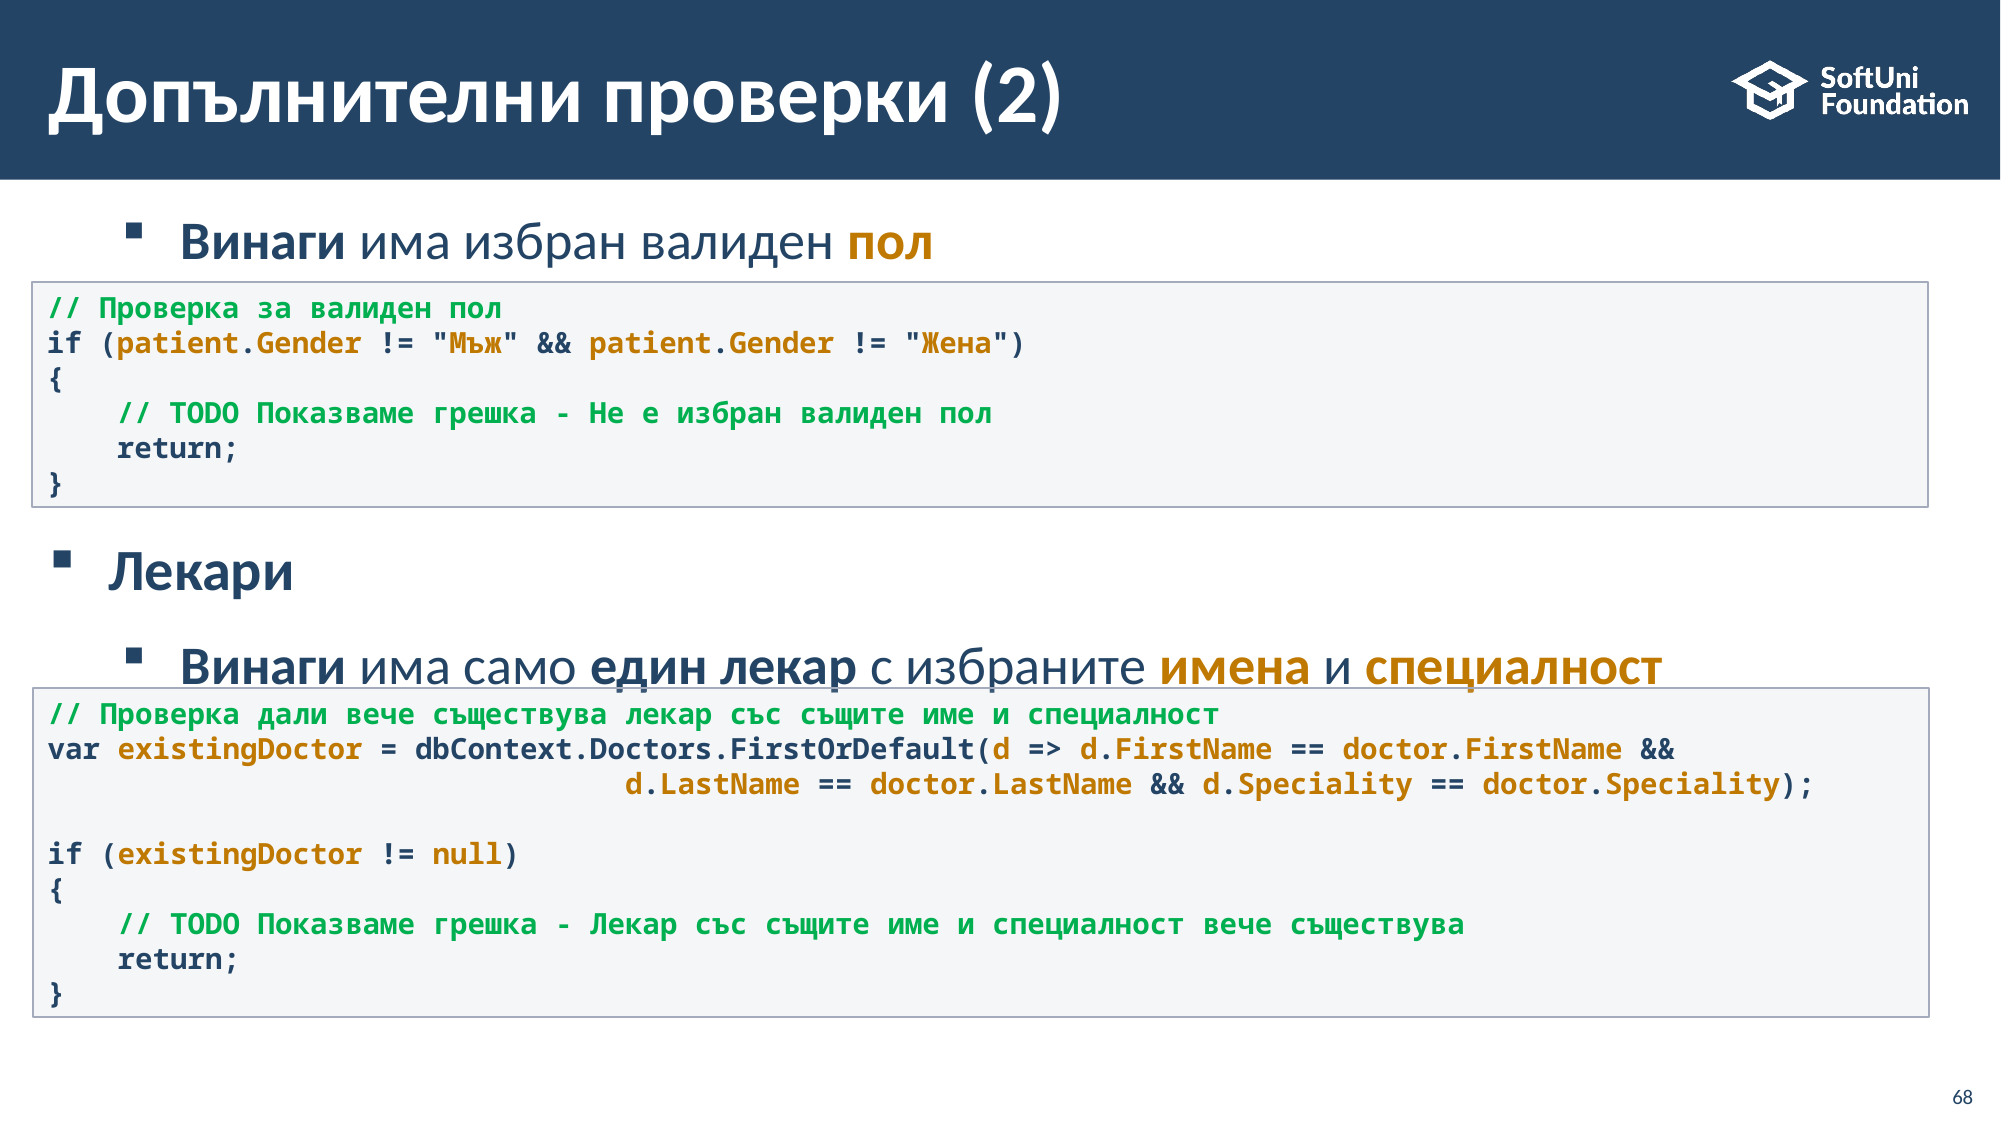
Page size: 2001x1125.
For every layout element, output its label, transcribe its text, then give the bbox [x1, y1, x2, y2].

picture [1731, 60, 1968, 120]
slide_number 68 [1927, 1067, 1989, 1117]
list Винаги има избран валиден пол Лекари Винаги има само един лекар с избраните имена и специалност [31, 196, 1970, 1104]
text_box // Проверка за валиден пол if (patient.Gender != "Мъж" && patient.Gender != "Жена") { // TODO Показваме грешка - Не е избран валиден пол return; } [32, 282, 1928, 507]
title Допълнителни проверки (2) [31, 16, 1716, 162]
text_box // Проверка дали вече съществува лекар със същите име и специалност var existingDoctor = dbContext.Doctors.FirstOrDefault(d => d.FirstName == doctor.FirstName && d.LastName == doctor.LastName && d.Speciality == doctor.Speciality); if (existingDoctor != null) { // TODO Показваме грешка - Лекар със същите име и специалност вече съществува return; } [33, 687, 1929, 1018]
